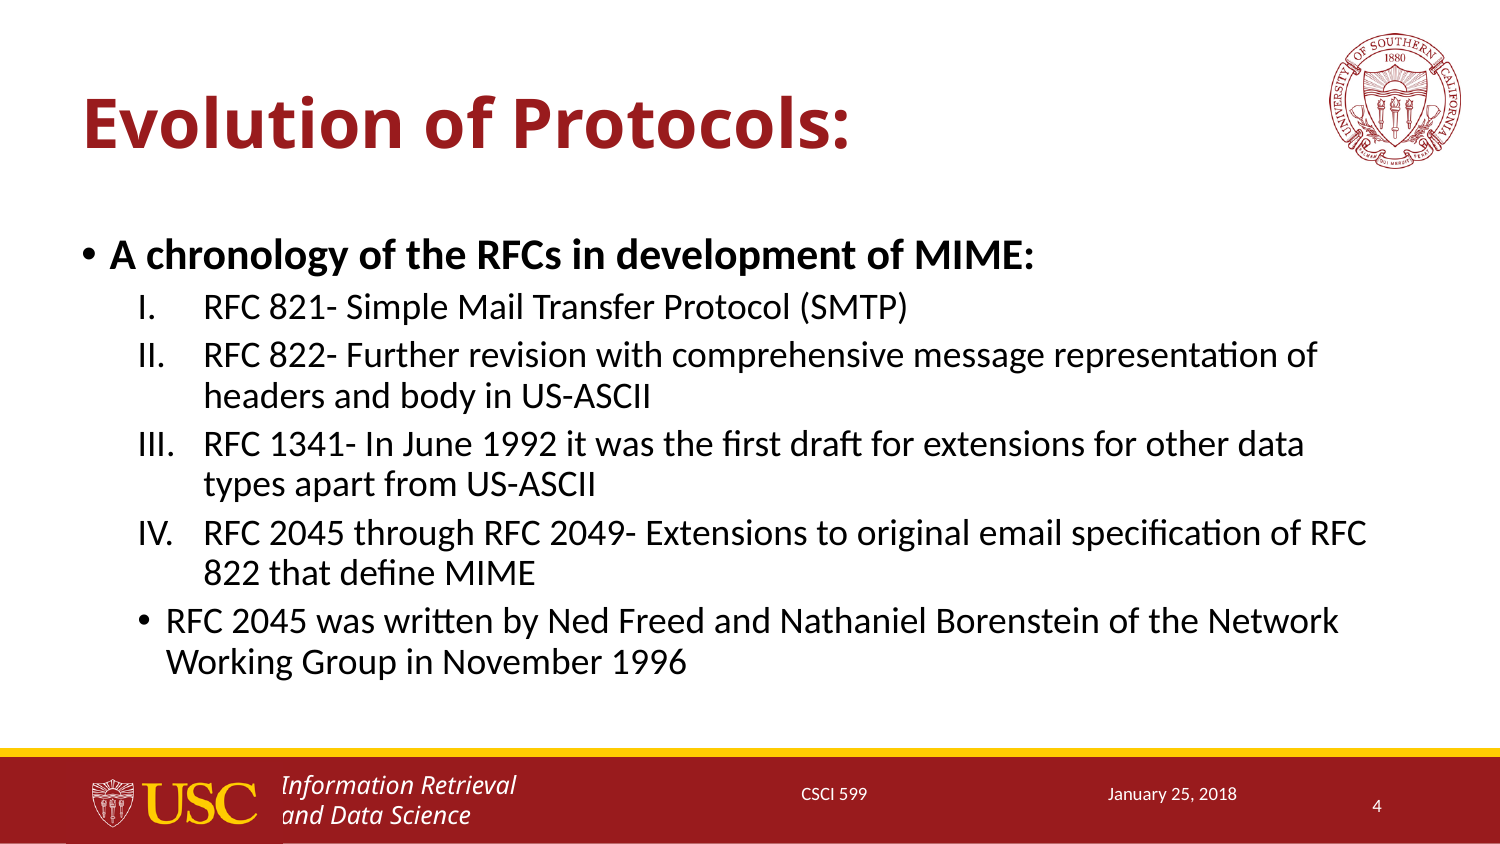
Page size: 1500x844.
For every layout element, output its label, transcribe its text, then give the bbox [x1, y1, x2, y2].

list A chronology of the RFCs in development of MIME: RFC 821- Simple Mail Transfer Protocol (SMTP) RFC 822- Further revision with comprehensive message representation of headers and body in US-ASCII RFC 1341- In June 1992 it was the first draft for extensions for other data types apart from US-ASCII RFC 2045 through RFC 2049- Extensions to original email specification of RFC 822 that define MIME RFC 2045 was written by Ned Freed and Nathaniel Borenstein of the Network Working Group in November 1996 [66, 224, 1397, 755]
picture [1329, 33, 1461, 169]
slide_number 4 [1319, 782, 1397, 827]
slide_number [1093, 782, 1308, 827]
picture [66, 762, 283, 844]
title Evolution of Protocols: [66, 44, 1397, 208]
footer CSCI 599 [621, 782, 1048, 827]
